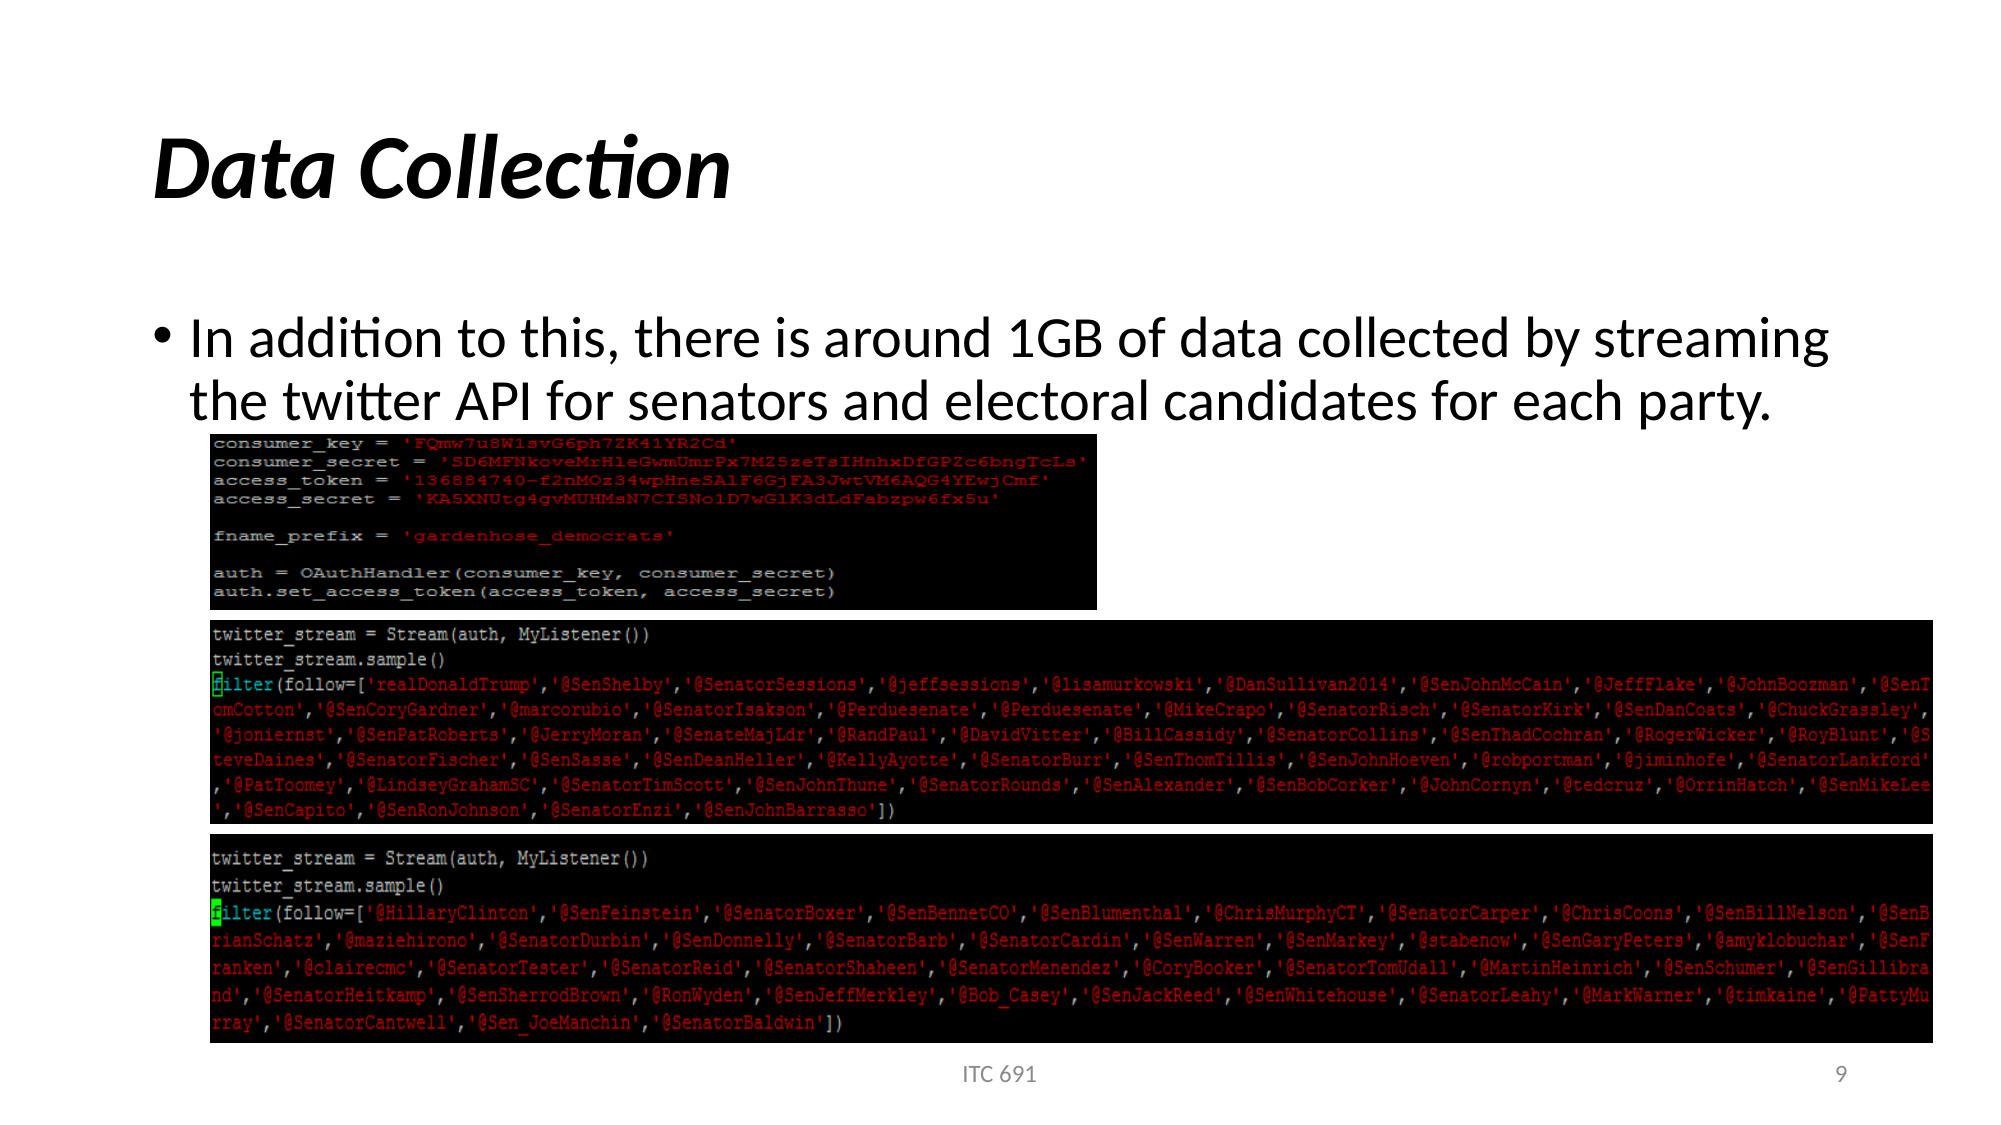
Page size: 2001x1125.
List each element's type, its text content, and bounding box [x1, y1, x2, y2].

picture [210, 620, 1933, 824]
title Data Collection [137, 59, 1863, 278]
slide_number 9 [1412, 1043, 1863, 1103]
picture [210, 834, 1933, 1043]
list In addition to this, there is around 1GB of data collected by streaming the twitter API for senators and electoral candidates for each party. [137, 299, 1863, 1014]
footer ITC 691 [662, 1043, 1338, 1103]
picture [210, 434, 1097, 611]
